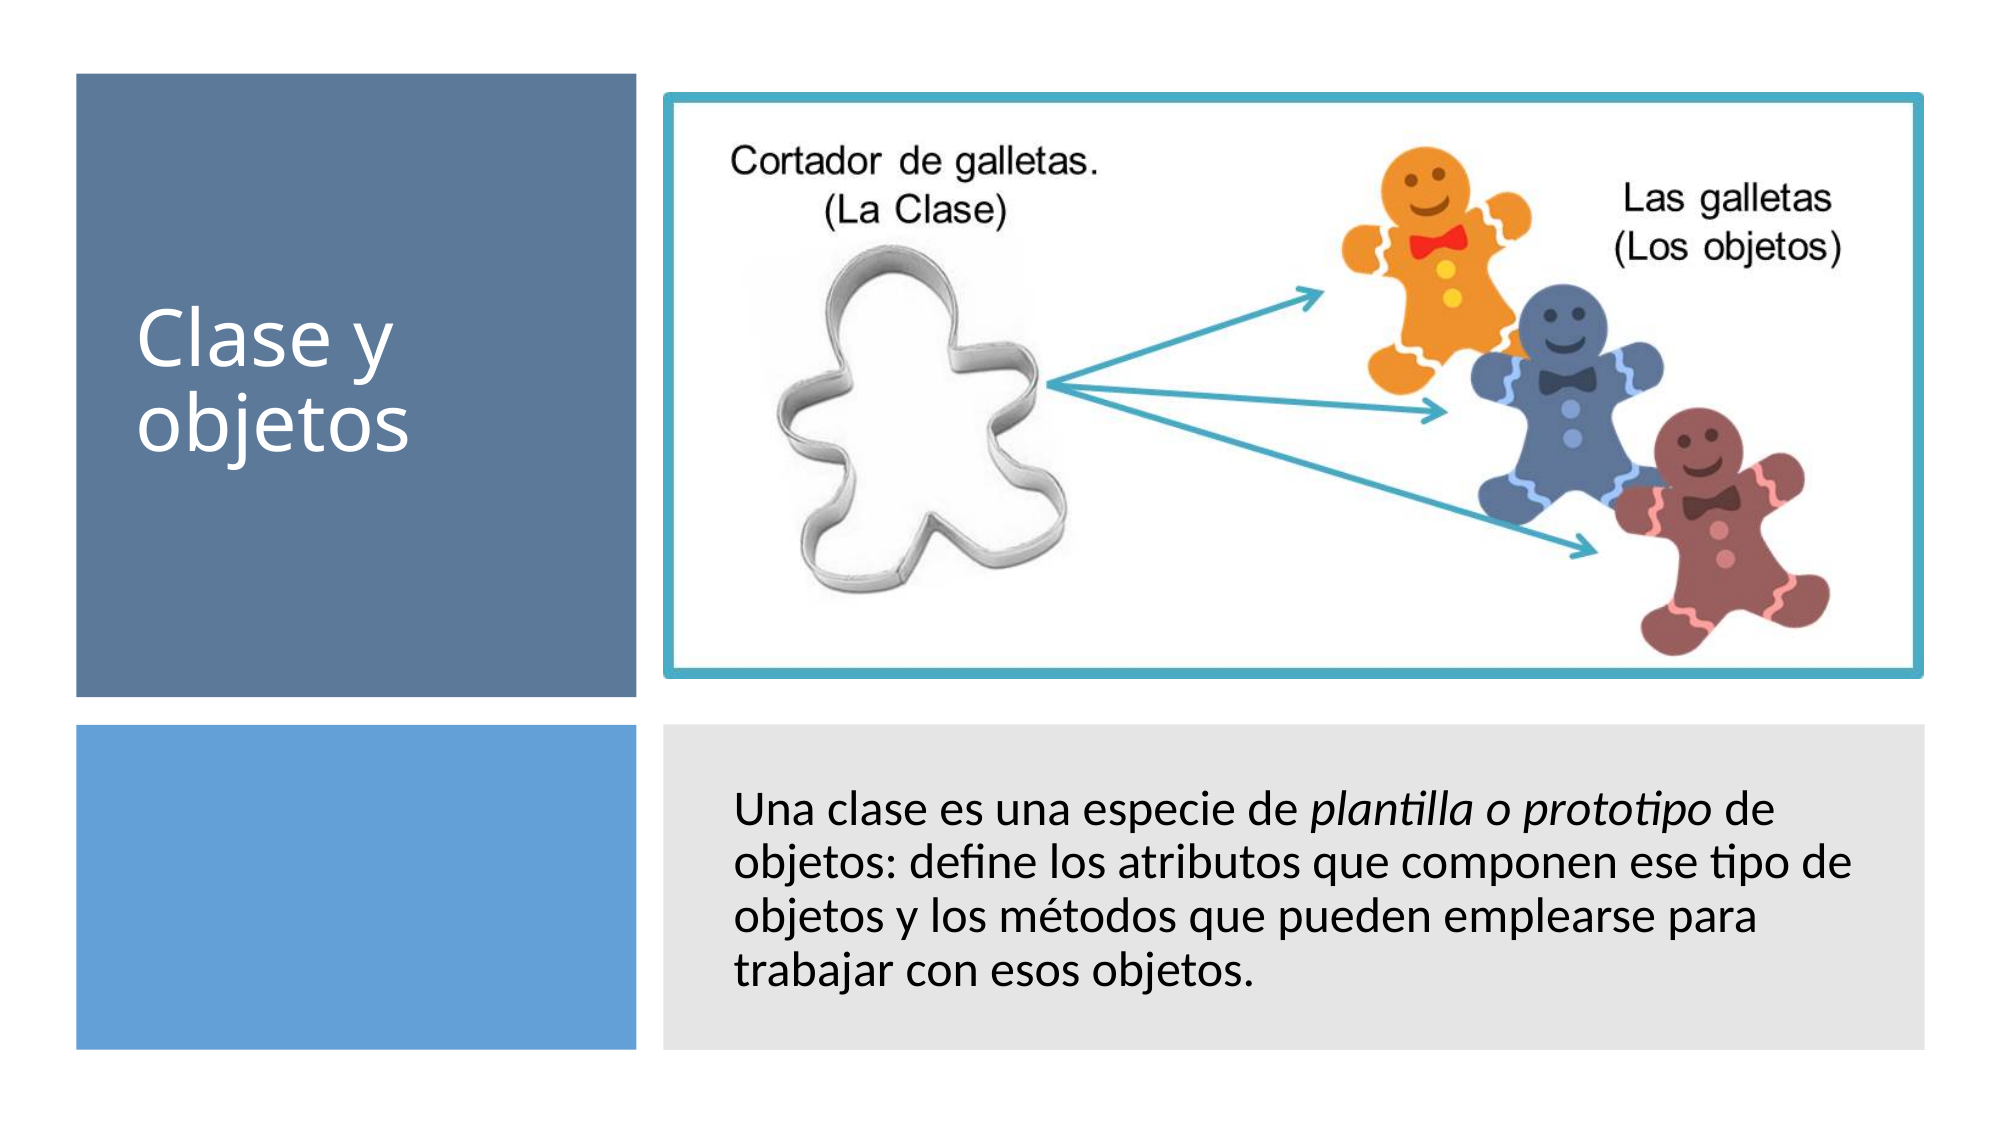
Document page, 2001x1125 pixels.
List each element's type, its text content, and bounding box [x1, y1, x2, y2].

picture [663, 73, 1924, 698]
text_box [75, 724, 637, 1051]
title Clase y objetos [120, 117, 588, 649]
text_box [662, 723, 1926, 1051]
text_box [75, 72, 637, 698]
list Una clase es una especie de plantilla o prototipo de objetos: define los atributos que componen ese tipo de objetos y los métodos que pueden emplearse para trabajar con esos objetos. [718, 761, 1873, 1019]
